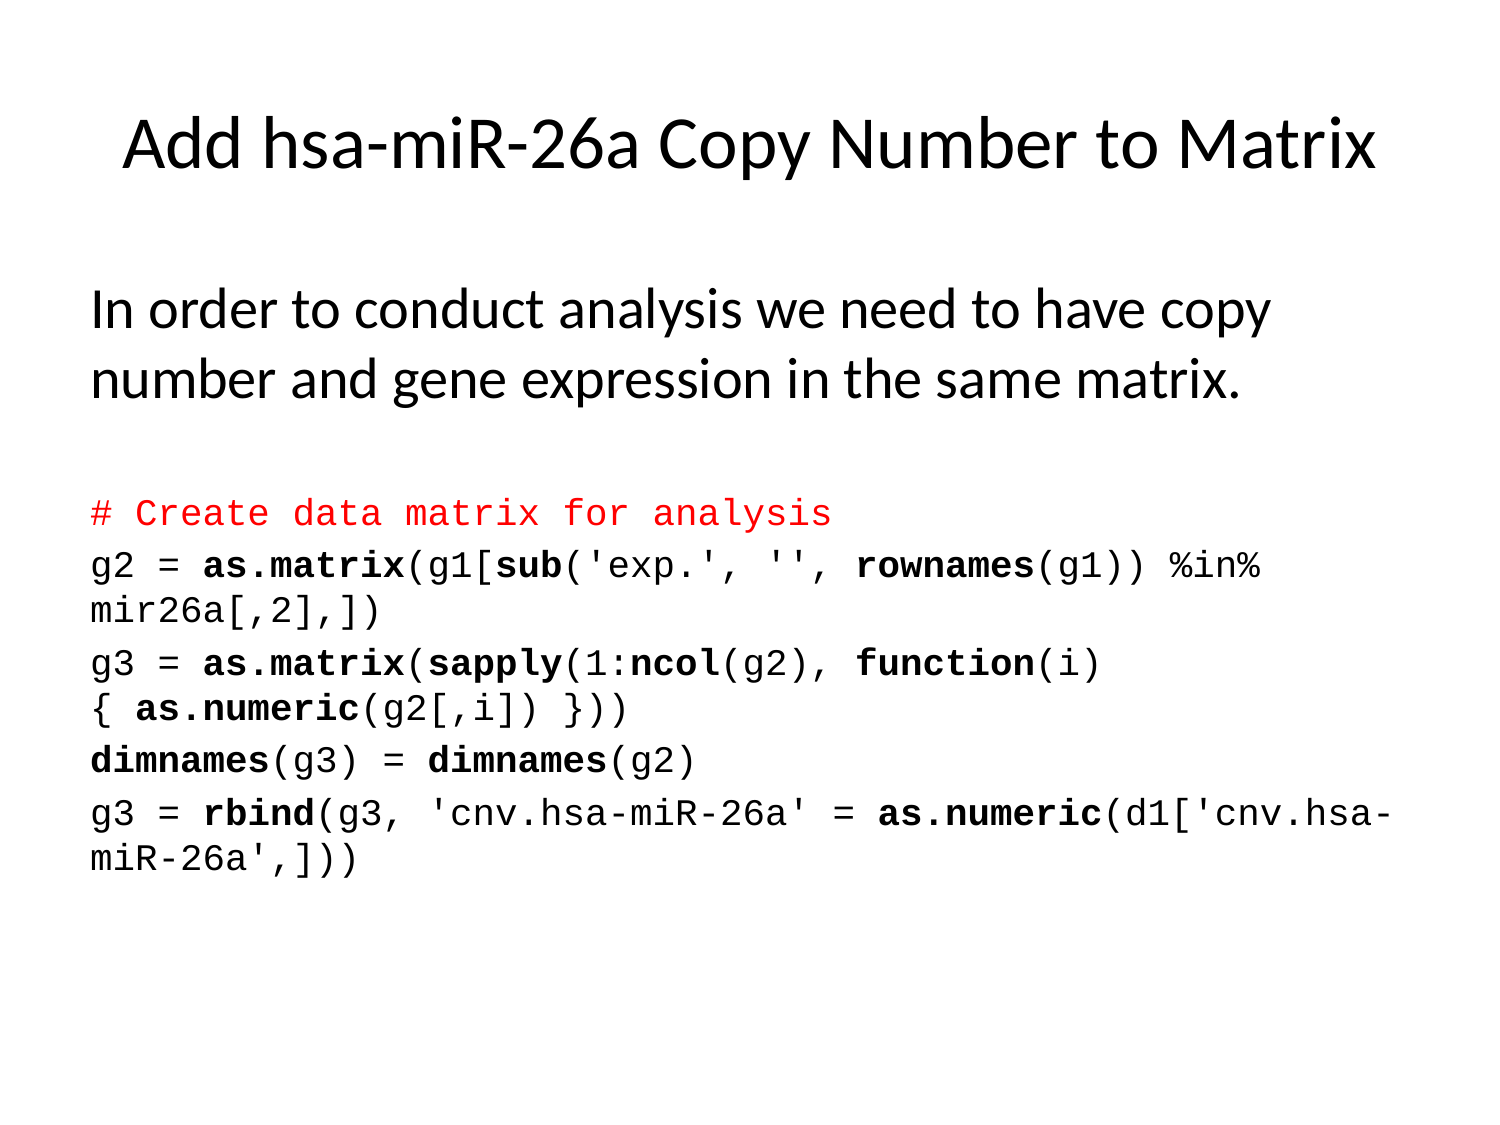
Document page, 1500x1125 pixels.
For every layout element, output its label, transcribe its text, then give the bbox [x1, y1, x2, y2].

list In order to conduct analysis we need to have copy number and gene expression in the same matrix. # Create data matrix for analysis g2 = as.matrix(g1[sub('exp.', '', rownames(g1)) %in% mir26a[,2],]) g3 = as.matrix(sapply(1:ncol(g2), function(i) { as.numeric(g2[,i]) })) dimnames(g3) = dimnames(g2) g3 = rbind(g3, 'cnv.hsa-miR-26a' = as.numeric(d1['cnv.hsa-miR-26a',])) [75, 262, 1425, 1005]
title Add hsa-miR-26a Copy Number to Matrix [75, 45, 1425, 233]
